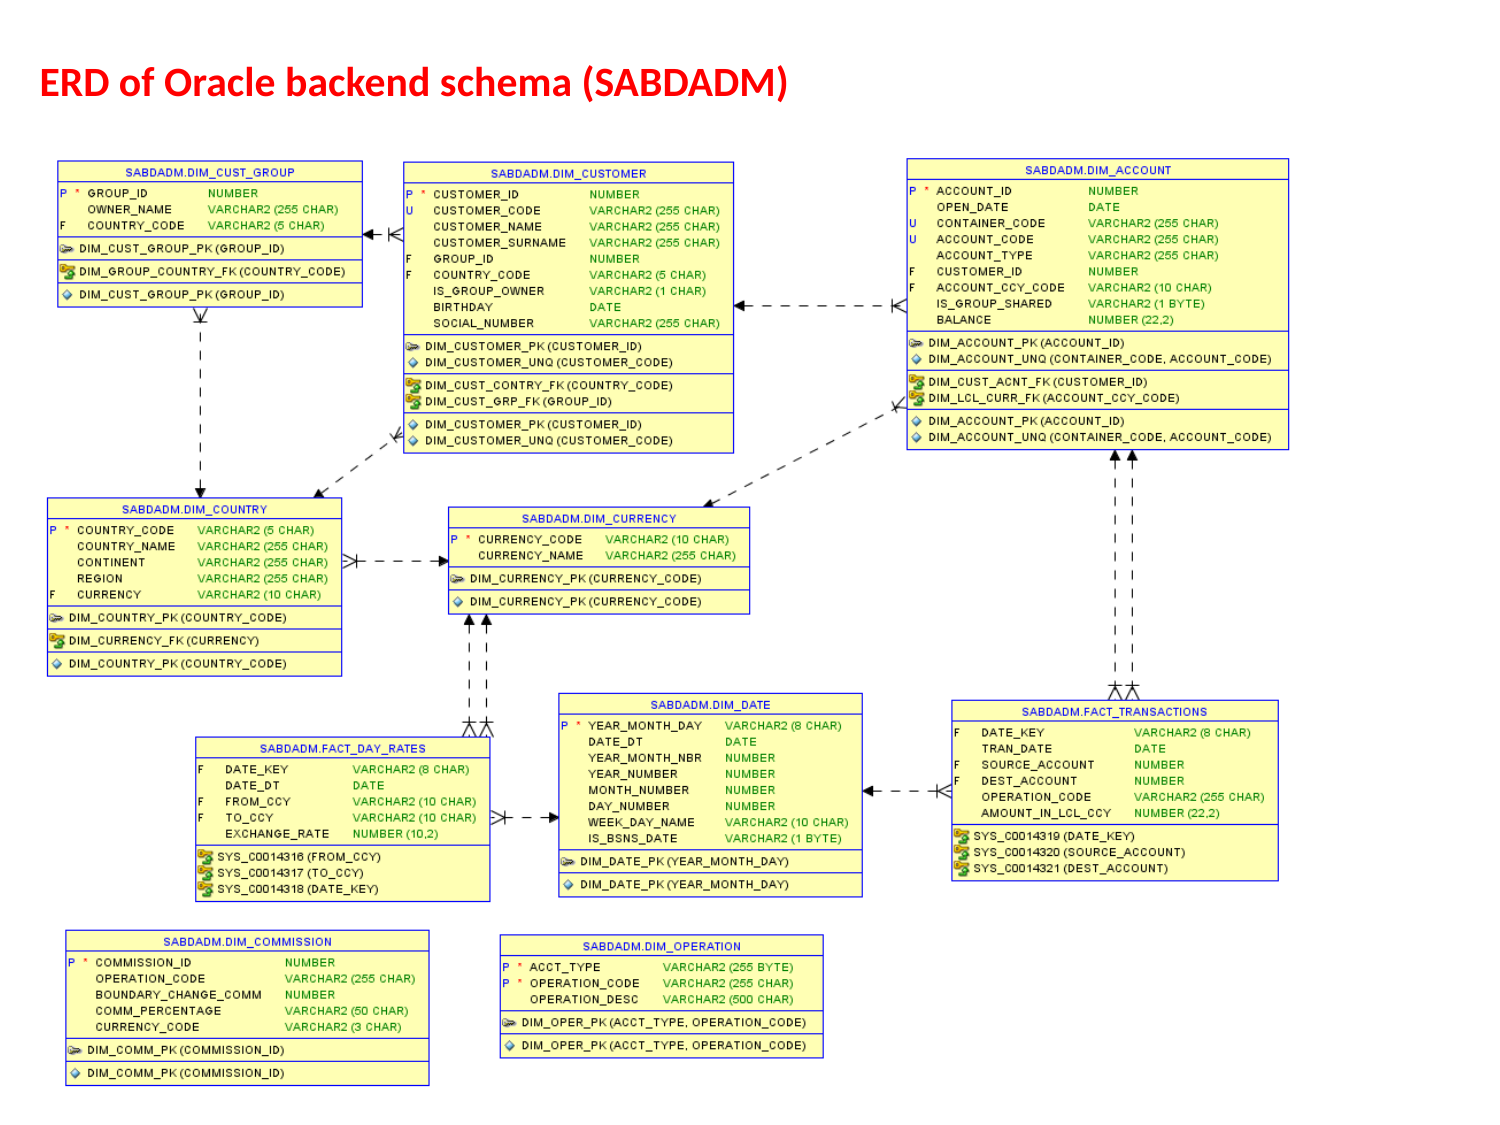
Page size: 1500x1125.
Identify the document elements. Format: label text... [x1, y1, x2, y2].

text_box ERD of Oracle backend schema (SABDADM) [24, 46, 850, 112]
picture [24, 149, 1341, 1108]
